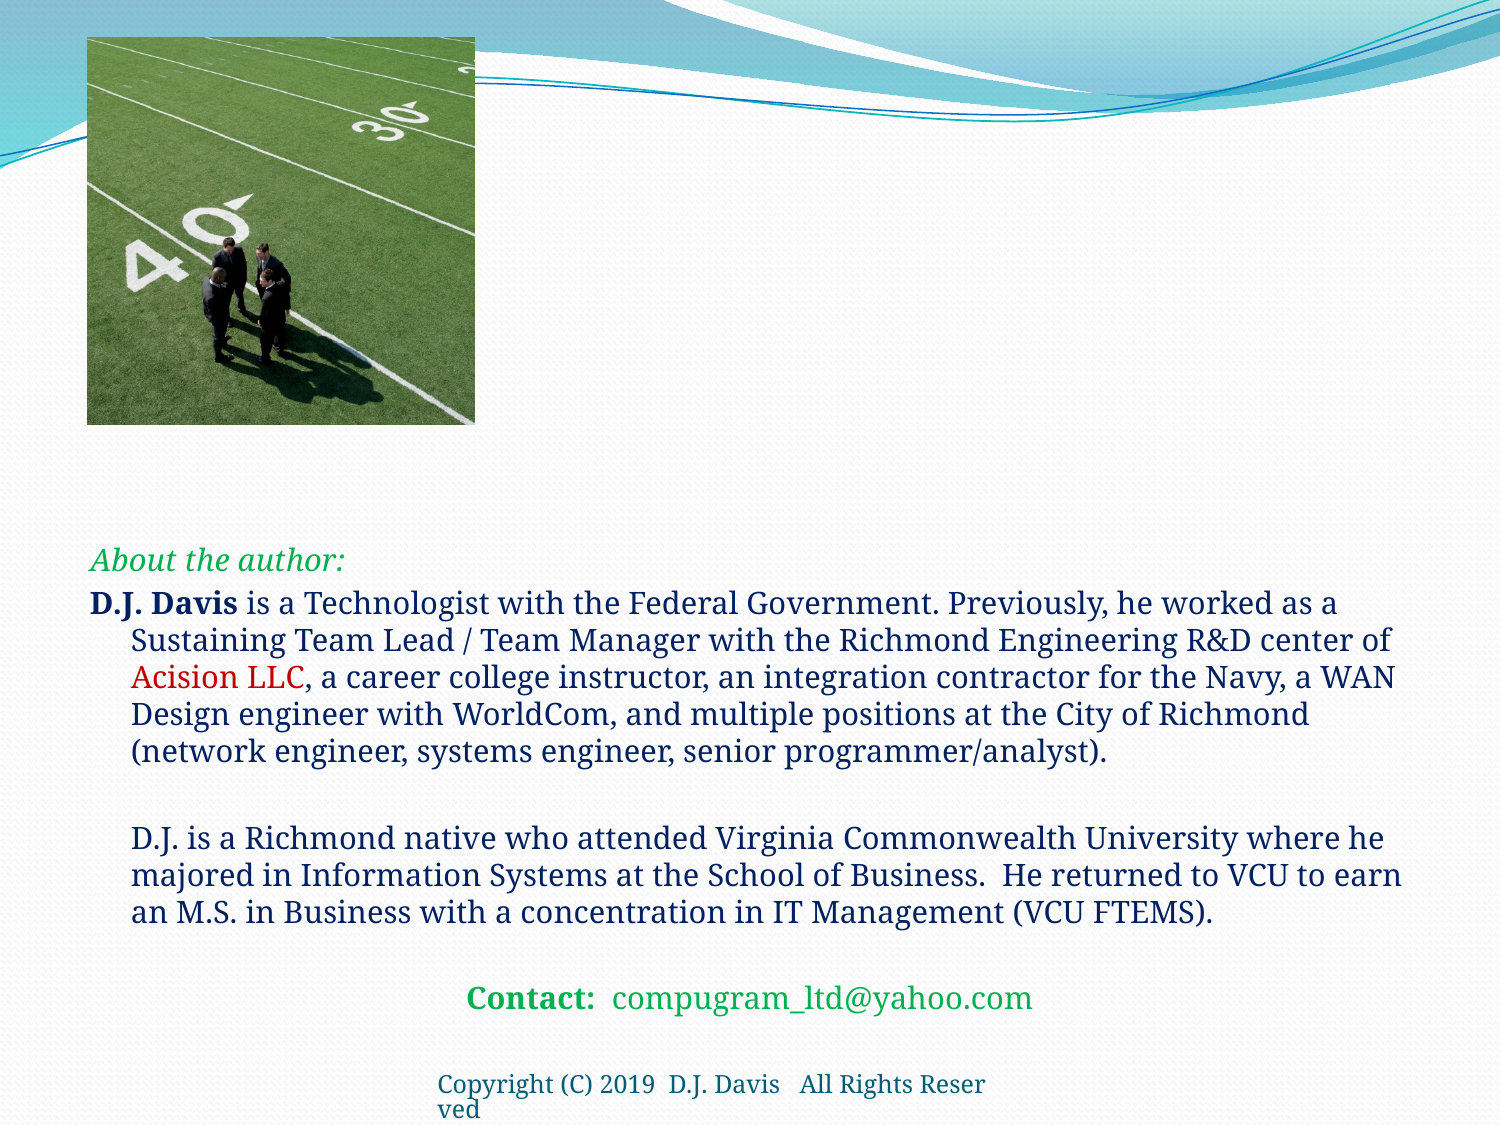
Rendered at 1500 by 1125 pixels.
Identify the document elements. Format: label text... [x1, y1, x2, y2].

picture [87, 37, 476, 426]
footer Copyright (C) 2019 D.J. Davis All Rights Reserved [437, 1042, 988, 1103]
list About the author: D.J. Davis is a Technologist with the Federal Government. Previously, he worked as a Sustaining Team Lead / Team Manager with the Richmond Engineering R&D center of Acision LLC, a career college instructor, an integration contractor for the Navy, a WAN Design engineer with WorldCom, and multiple positions at the City of Richmond (network engineer, systems engineer, senior programmer/analyst). D.J. is a Richmond native who attended Virginia Commonwealth University where he majored in Information Systems at the School of Business. He returned to VCU to earn an M.S. in Business with a concentration in IT Management (VCU FTEMS). Contact: compugram_ltd@yahoo.com [75, 317, 1425, 1038]
